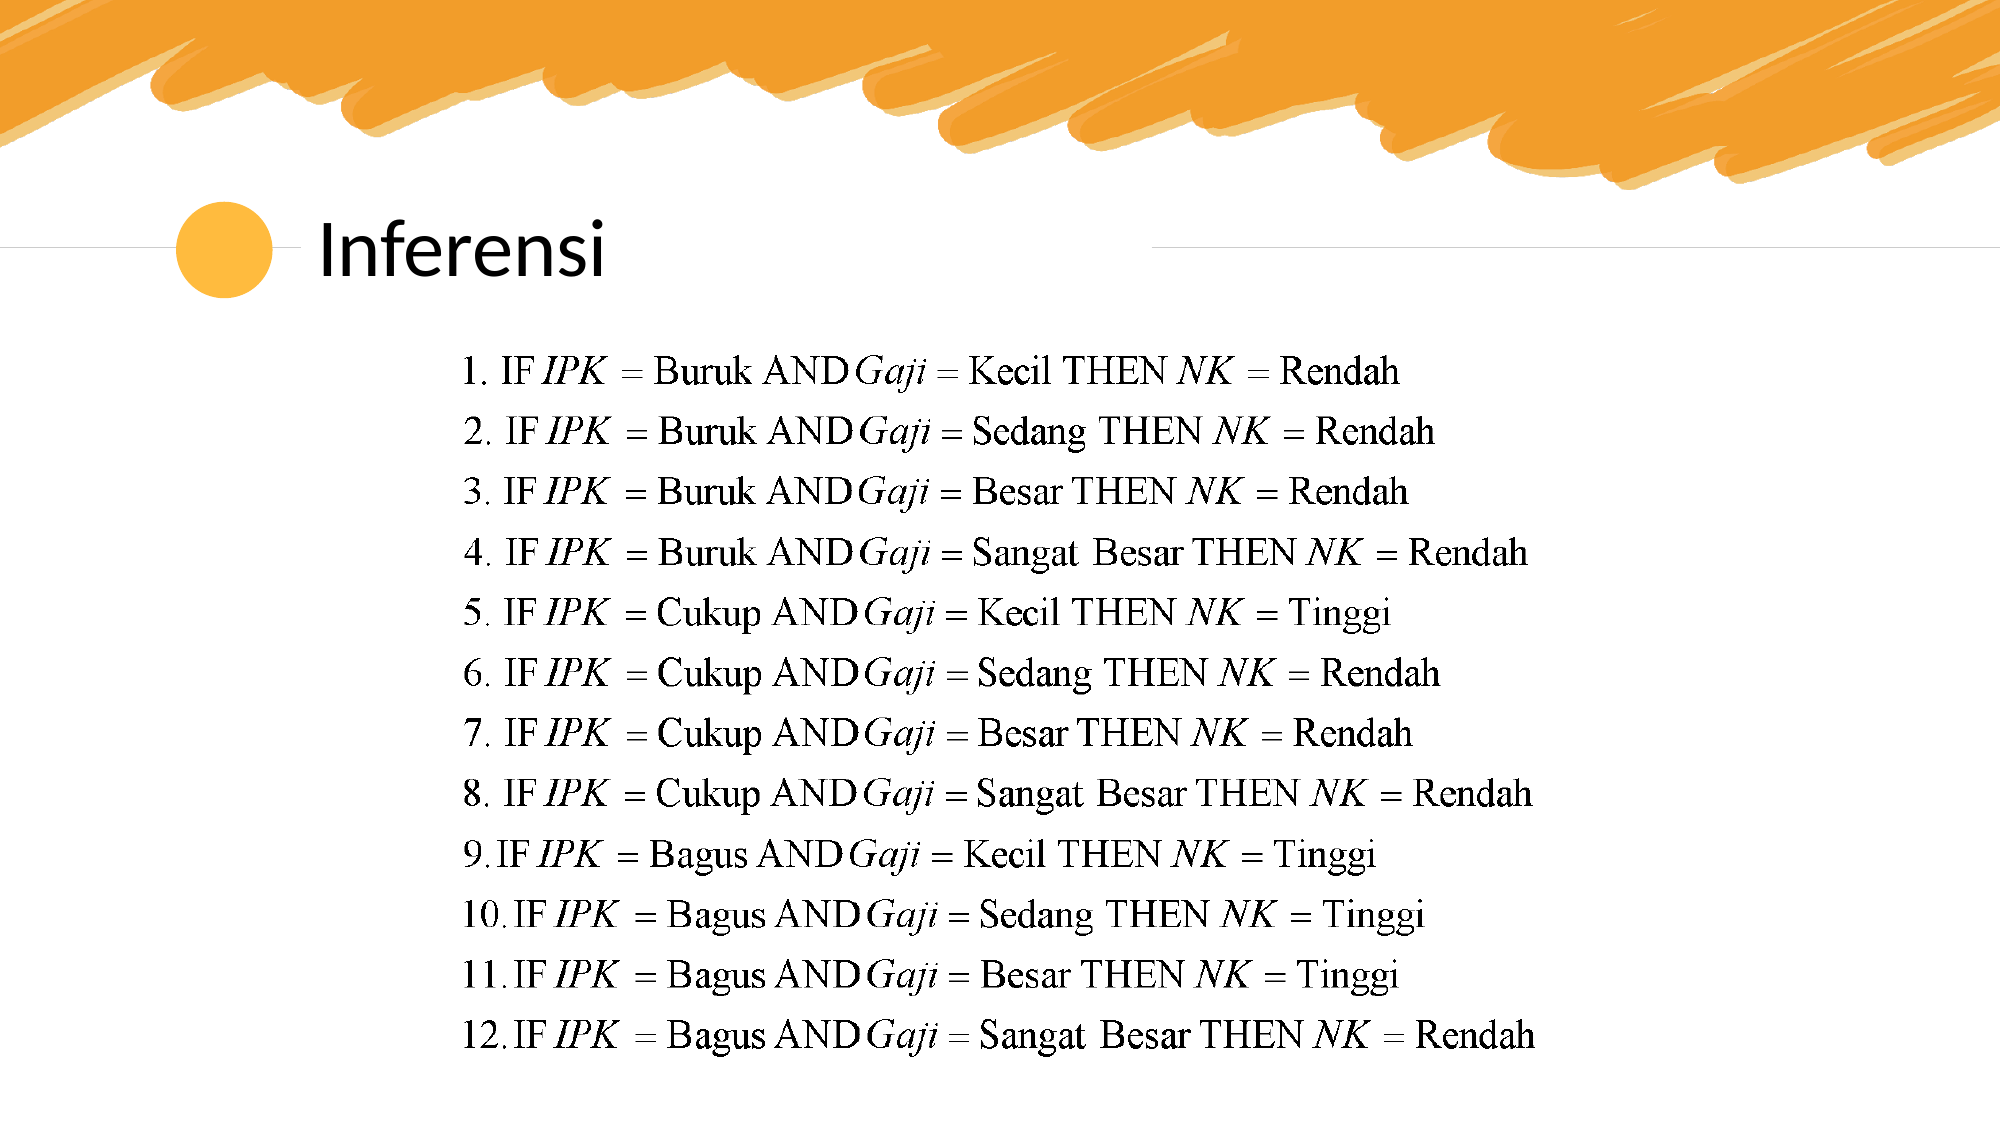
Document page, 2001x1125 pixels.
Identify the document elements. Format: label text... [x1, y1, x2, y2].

title Inferensi [302, 201, 1151, 297]
picture [457, 347, 1549, 1065]
picture [0, 0, 2000, 190]
text_box [176, 201, 273, 299]
